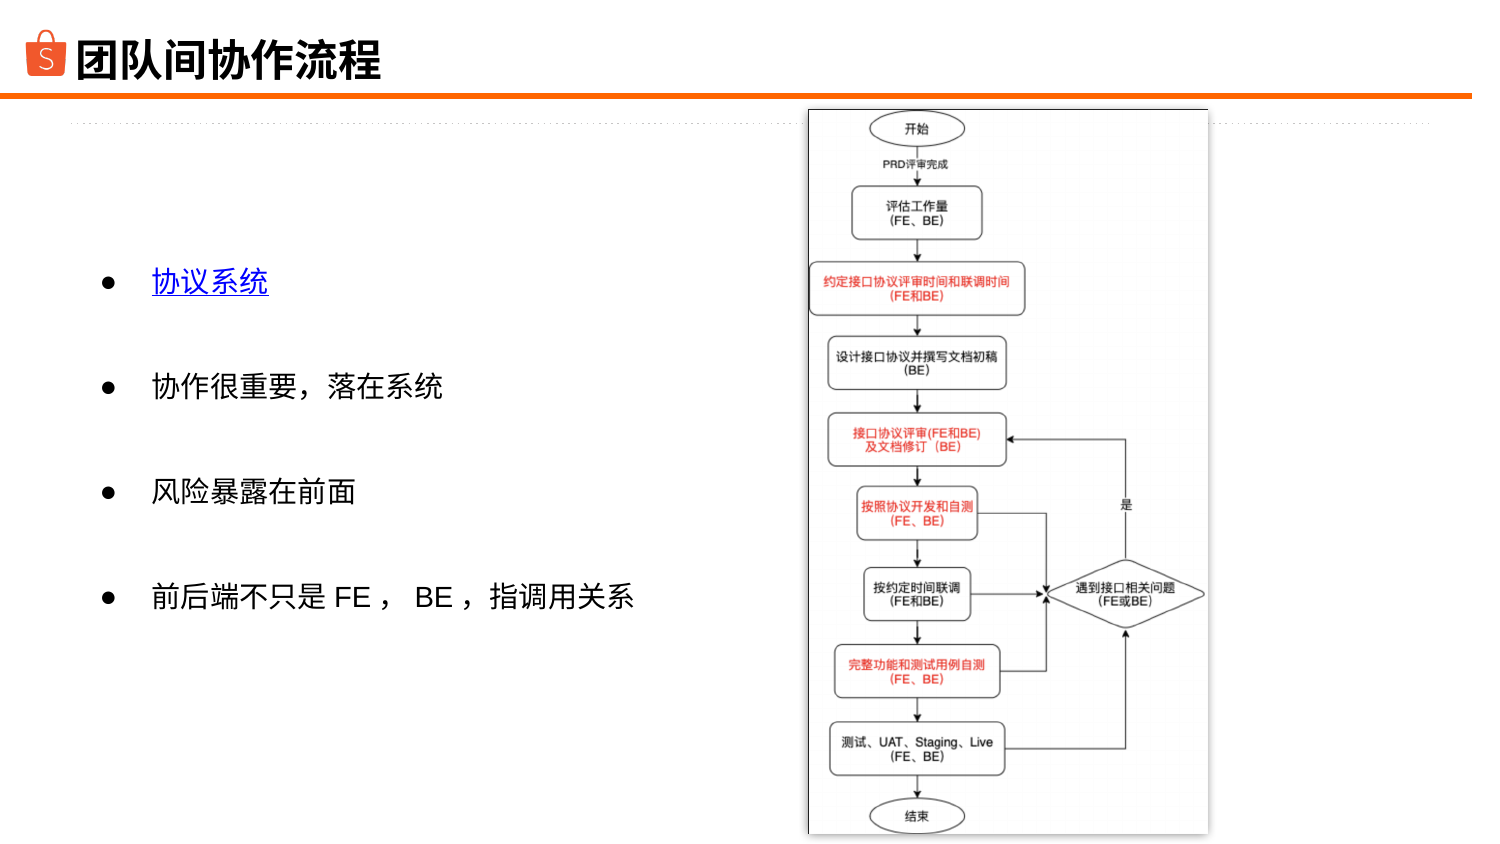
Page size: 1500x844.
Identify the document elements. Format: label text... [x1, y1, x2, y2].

picture [808, 109, 1209, 834]
text_box 协议系统 协作很重要，落在系统 风险暴露在前面 前后端不只是FE，BE，指调用关系 [61, 178, 686, 629]
picture [21, 27, 70, 78]
title 团队间协作流程 [70, 23, 615, 101]
